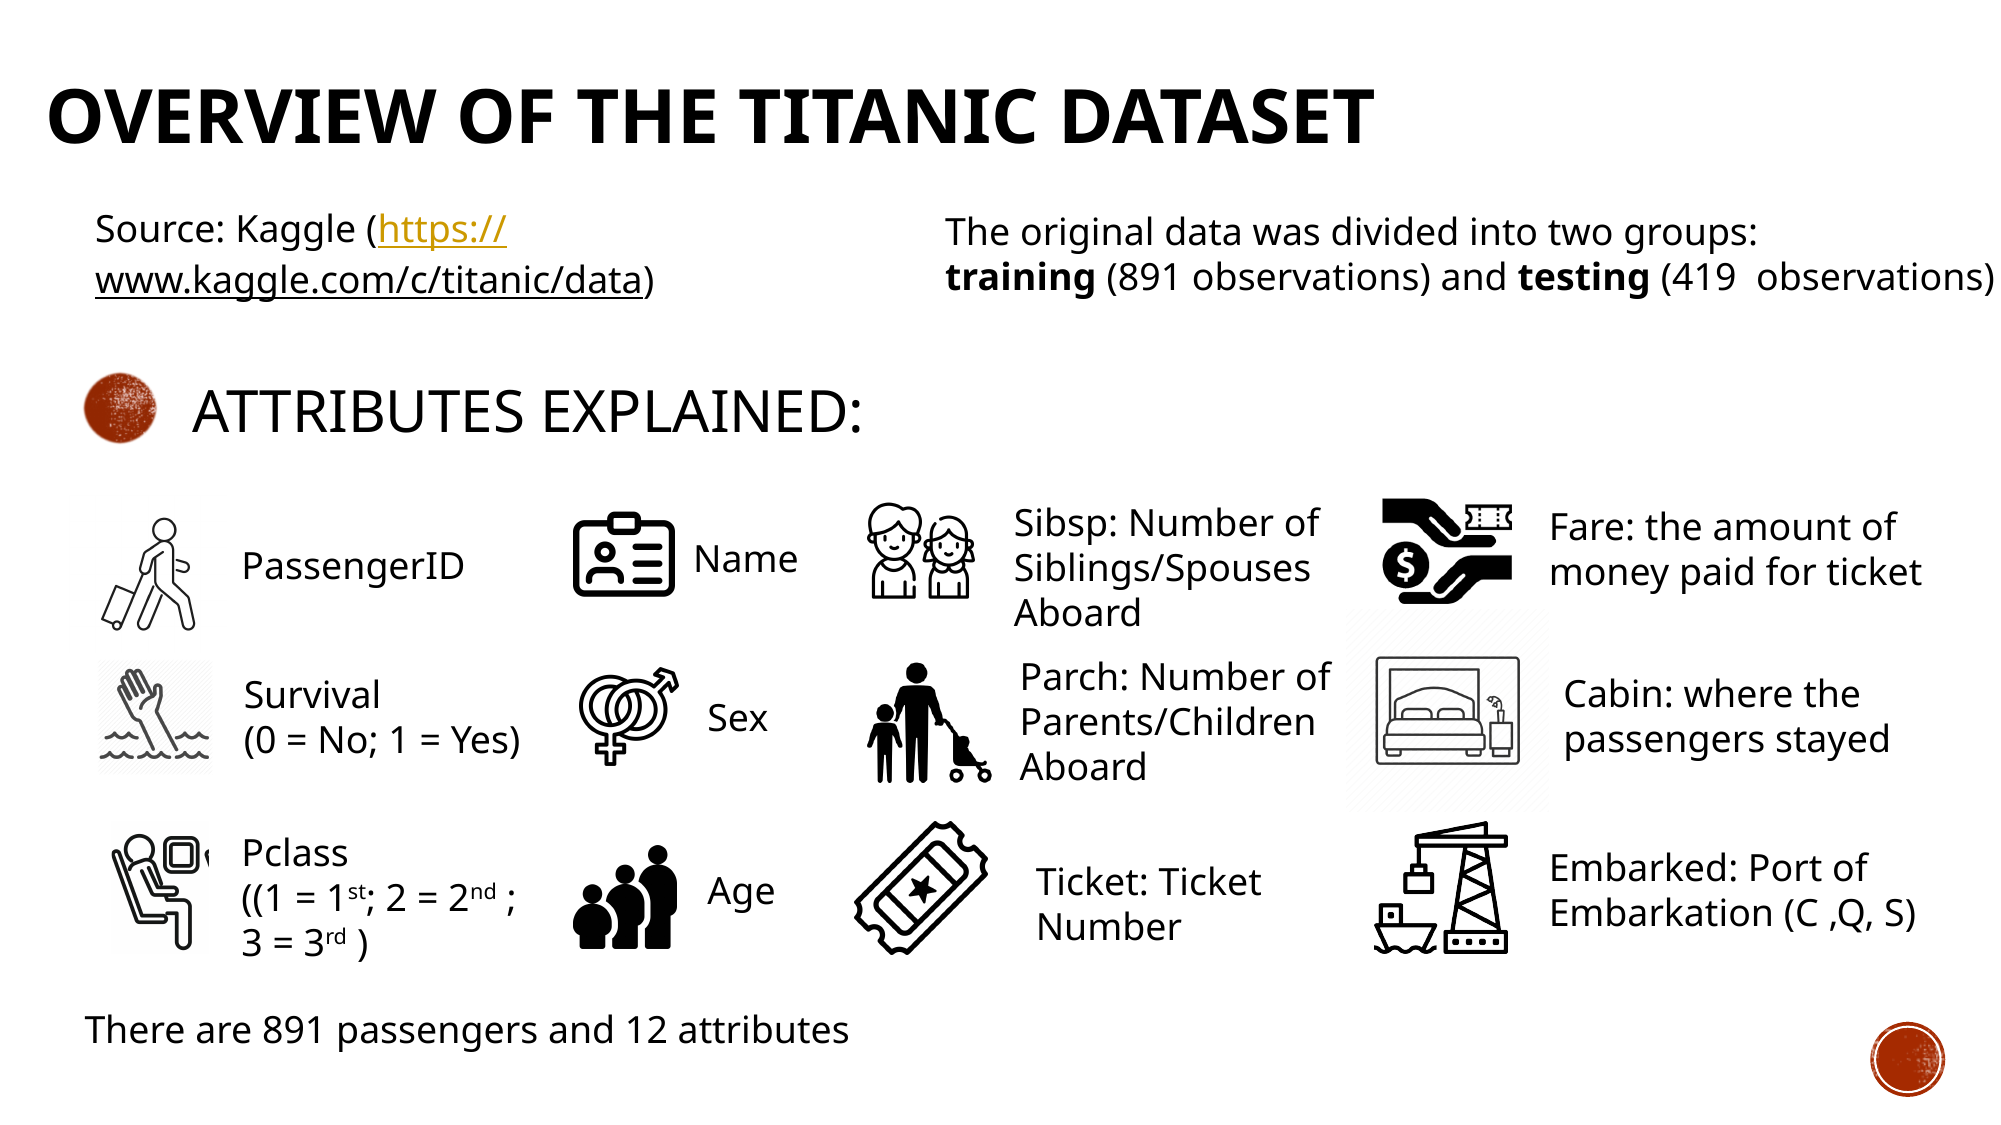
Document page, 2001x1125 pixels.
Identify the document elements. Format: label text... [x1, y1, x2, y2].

picture [848, 638, 1005, 795]
text_box Sex [692, 686, 848, 746]
text_box Fare: the amount of money paid for ticket [1534, 495, 1961, 601]
picture [867, 496, 975, 605]
text_box Embarked: Port of Embarkation (C ,Q, S) [1534, 836, 1961, 942]
picture [1374, 821, 1508, 954]
text_box The original data was divided into two groups: training (891 observations) and testing (419 observations) [930, 200, 2000, 395]
text_box Parch: Number of Parents/Children Aboard [1004, 645, 1375, 841]
picture [573, 503, 675, 605]
picture [97, 659, 213, 775]
text_box Cabin: where the passengers stayed [1550, 662, 1976, 768]
text_box Source: Kaggle (https://www.kaggle.com/c/titanic/data) [80, 197, 968, 405]
text_box Age [692, 859, 853, 920]
picture [579, 667, 679, 766]
picture [69, 495, 227, 653]
text_box OVERVIEW OF THE TITANIC DATASET [30, 60, 1585, 256]
text_box [84, 373, 156, 442]
picture [1346, 609, 1549, 812]
text_box Pclass ((1 = 1st; 2 = 2nd ; 3 = 3rd ) [226, 821, 538, 971]
text_box ATTRIBUTES EXPLAINED: [178, 366, 2000, 452]
text_box Name [678, 527, 840, 587]
text_box Ticket: Ticket Number [1021, 850, 1347, 955]
text_box PassengerID [227, 534, 573, 595]
picture [854, 821, 988, 955]
picture [111, 821, 209, 954]
text_box Survival (0 = No; 1 = Yes) [229, 664, 727, 769]
picture [573, 845, 677, 949]
text_box Sibsp: Number of Siblings/Spouses Aboard [999, 492, 1347, 645]
text_box There are 891 passengers and 12 attributes [69, 998, 1068, 1059]
picture [1381, 497, 1513, 605]
